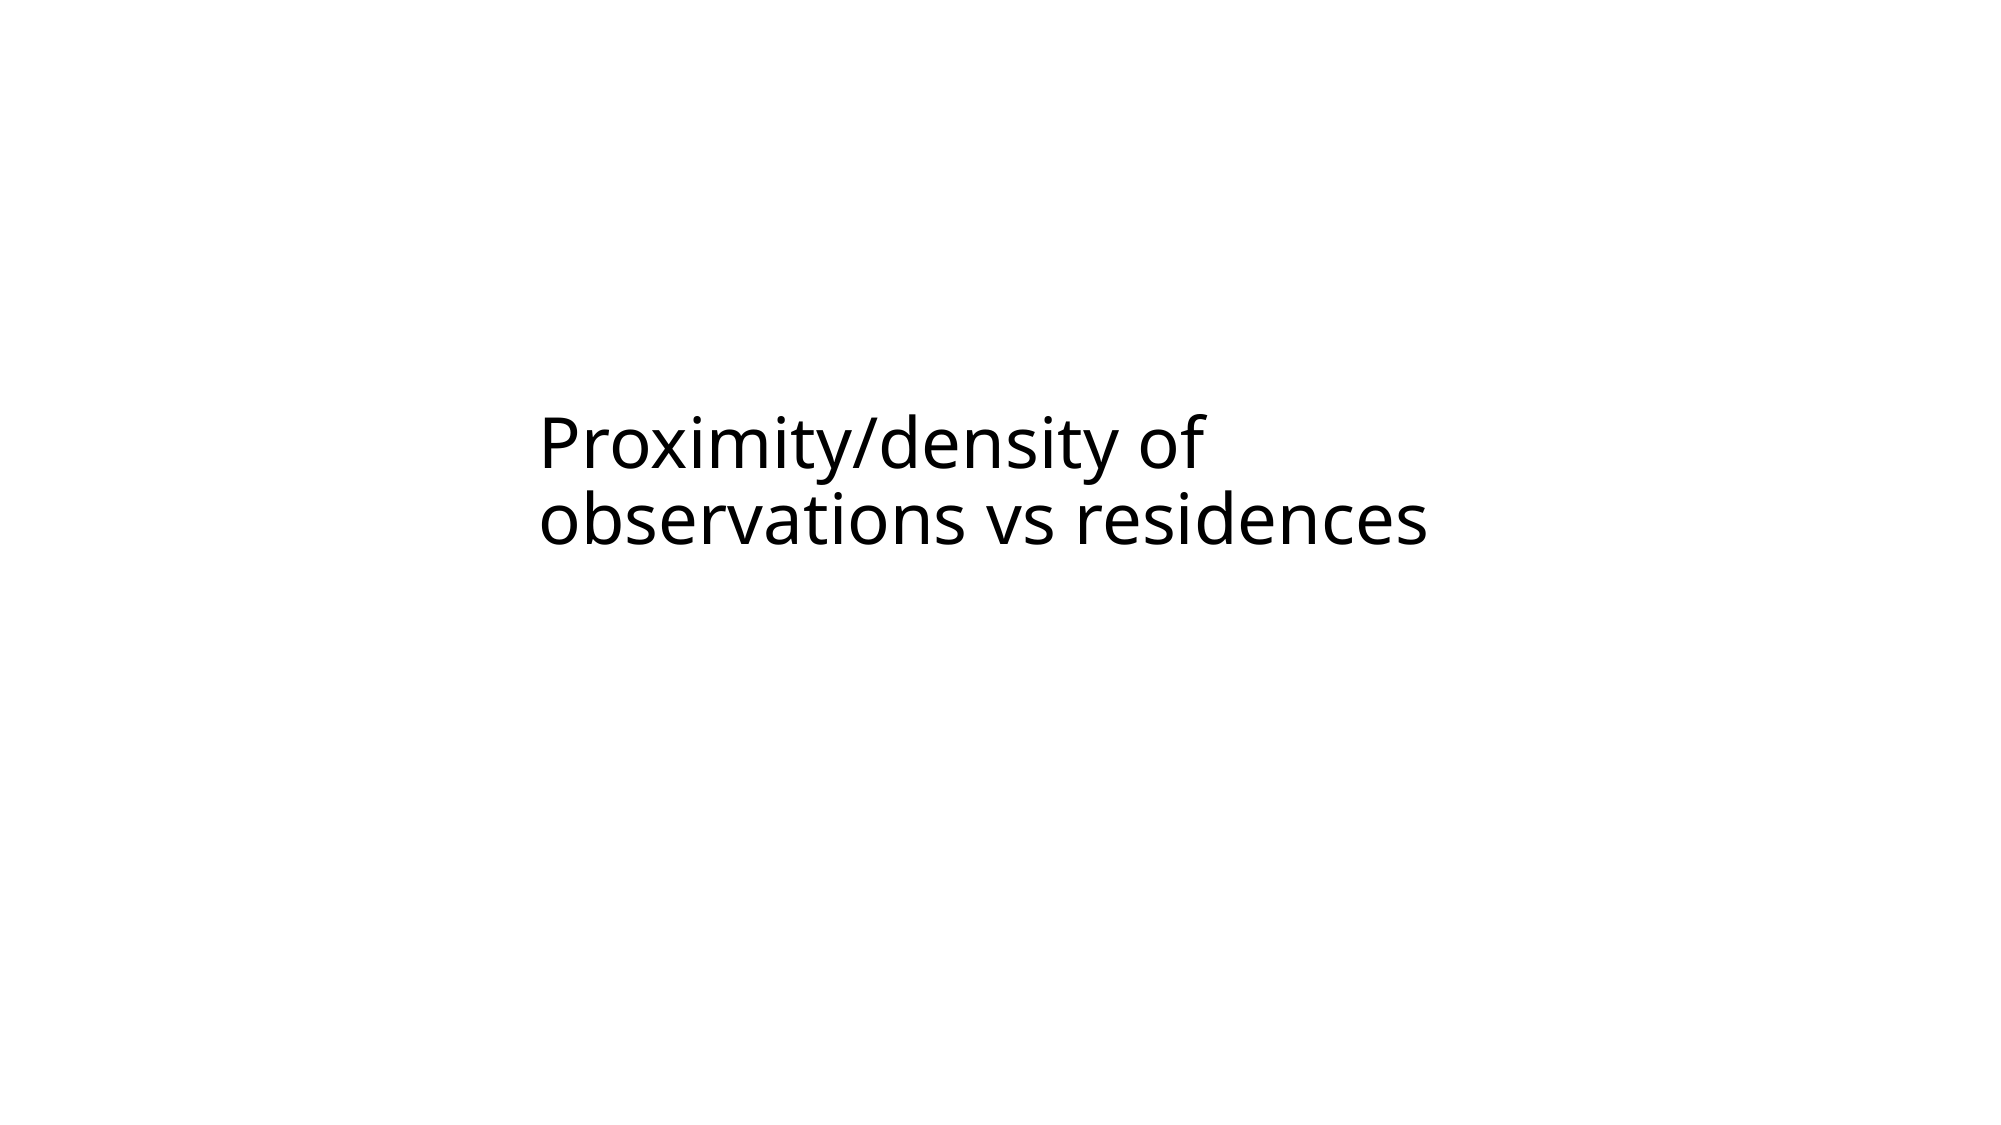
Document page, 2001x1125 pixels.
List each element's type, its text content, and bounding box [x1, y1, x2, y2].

title Proximity/density of observations vs residences [523, 375, 1477, 593]
